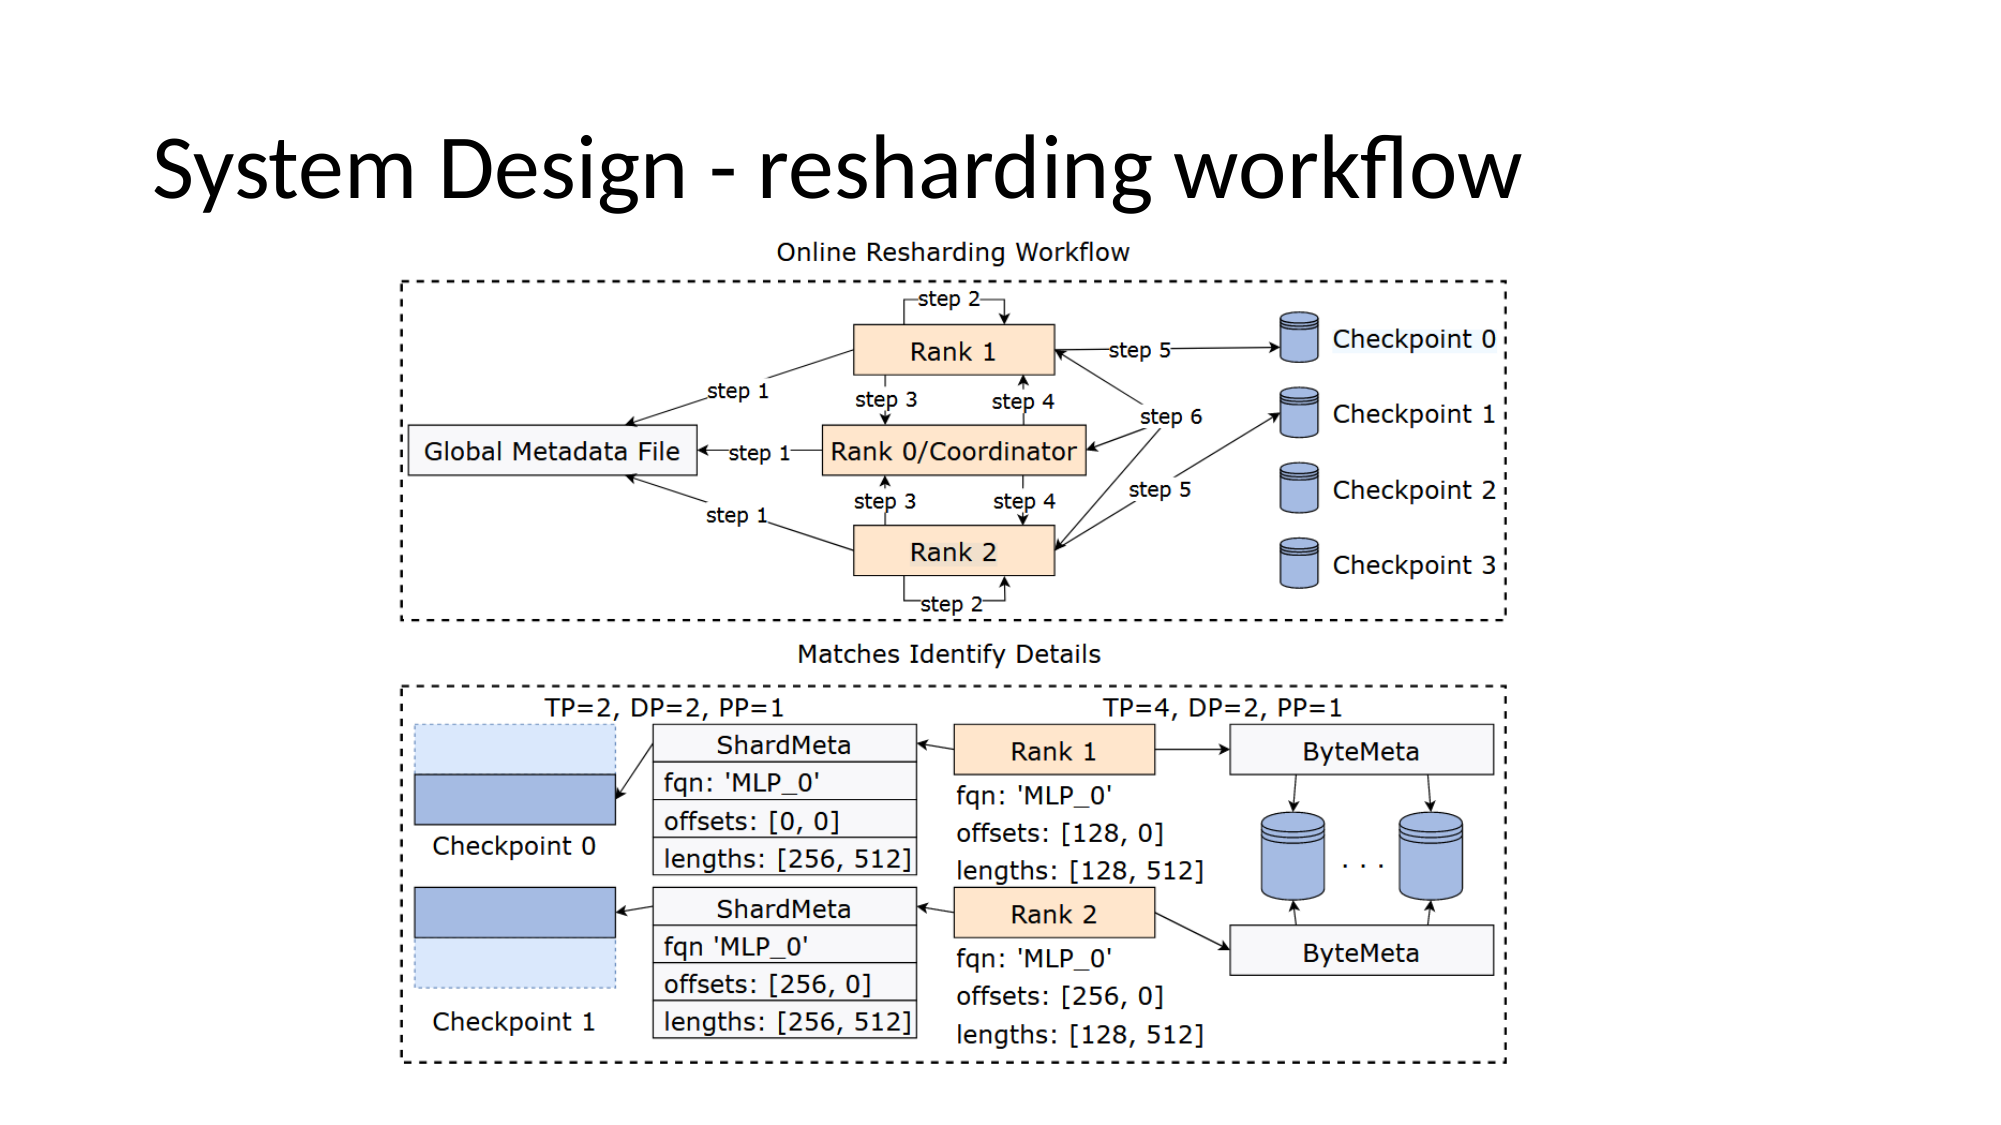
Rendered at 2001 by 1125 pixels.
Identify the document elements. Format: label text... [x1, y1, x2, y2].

title System Design - resharding workflow [137, 59, 1863, 278]
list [389, 230, 1526, 1081]
